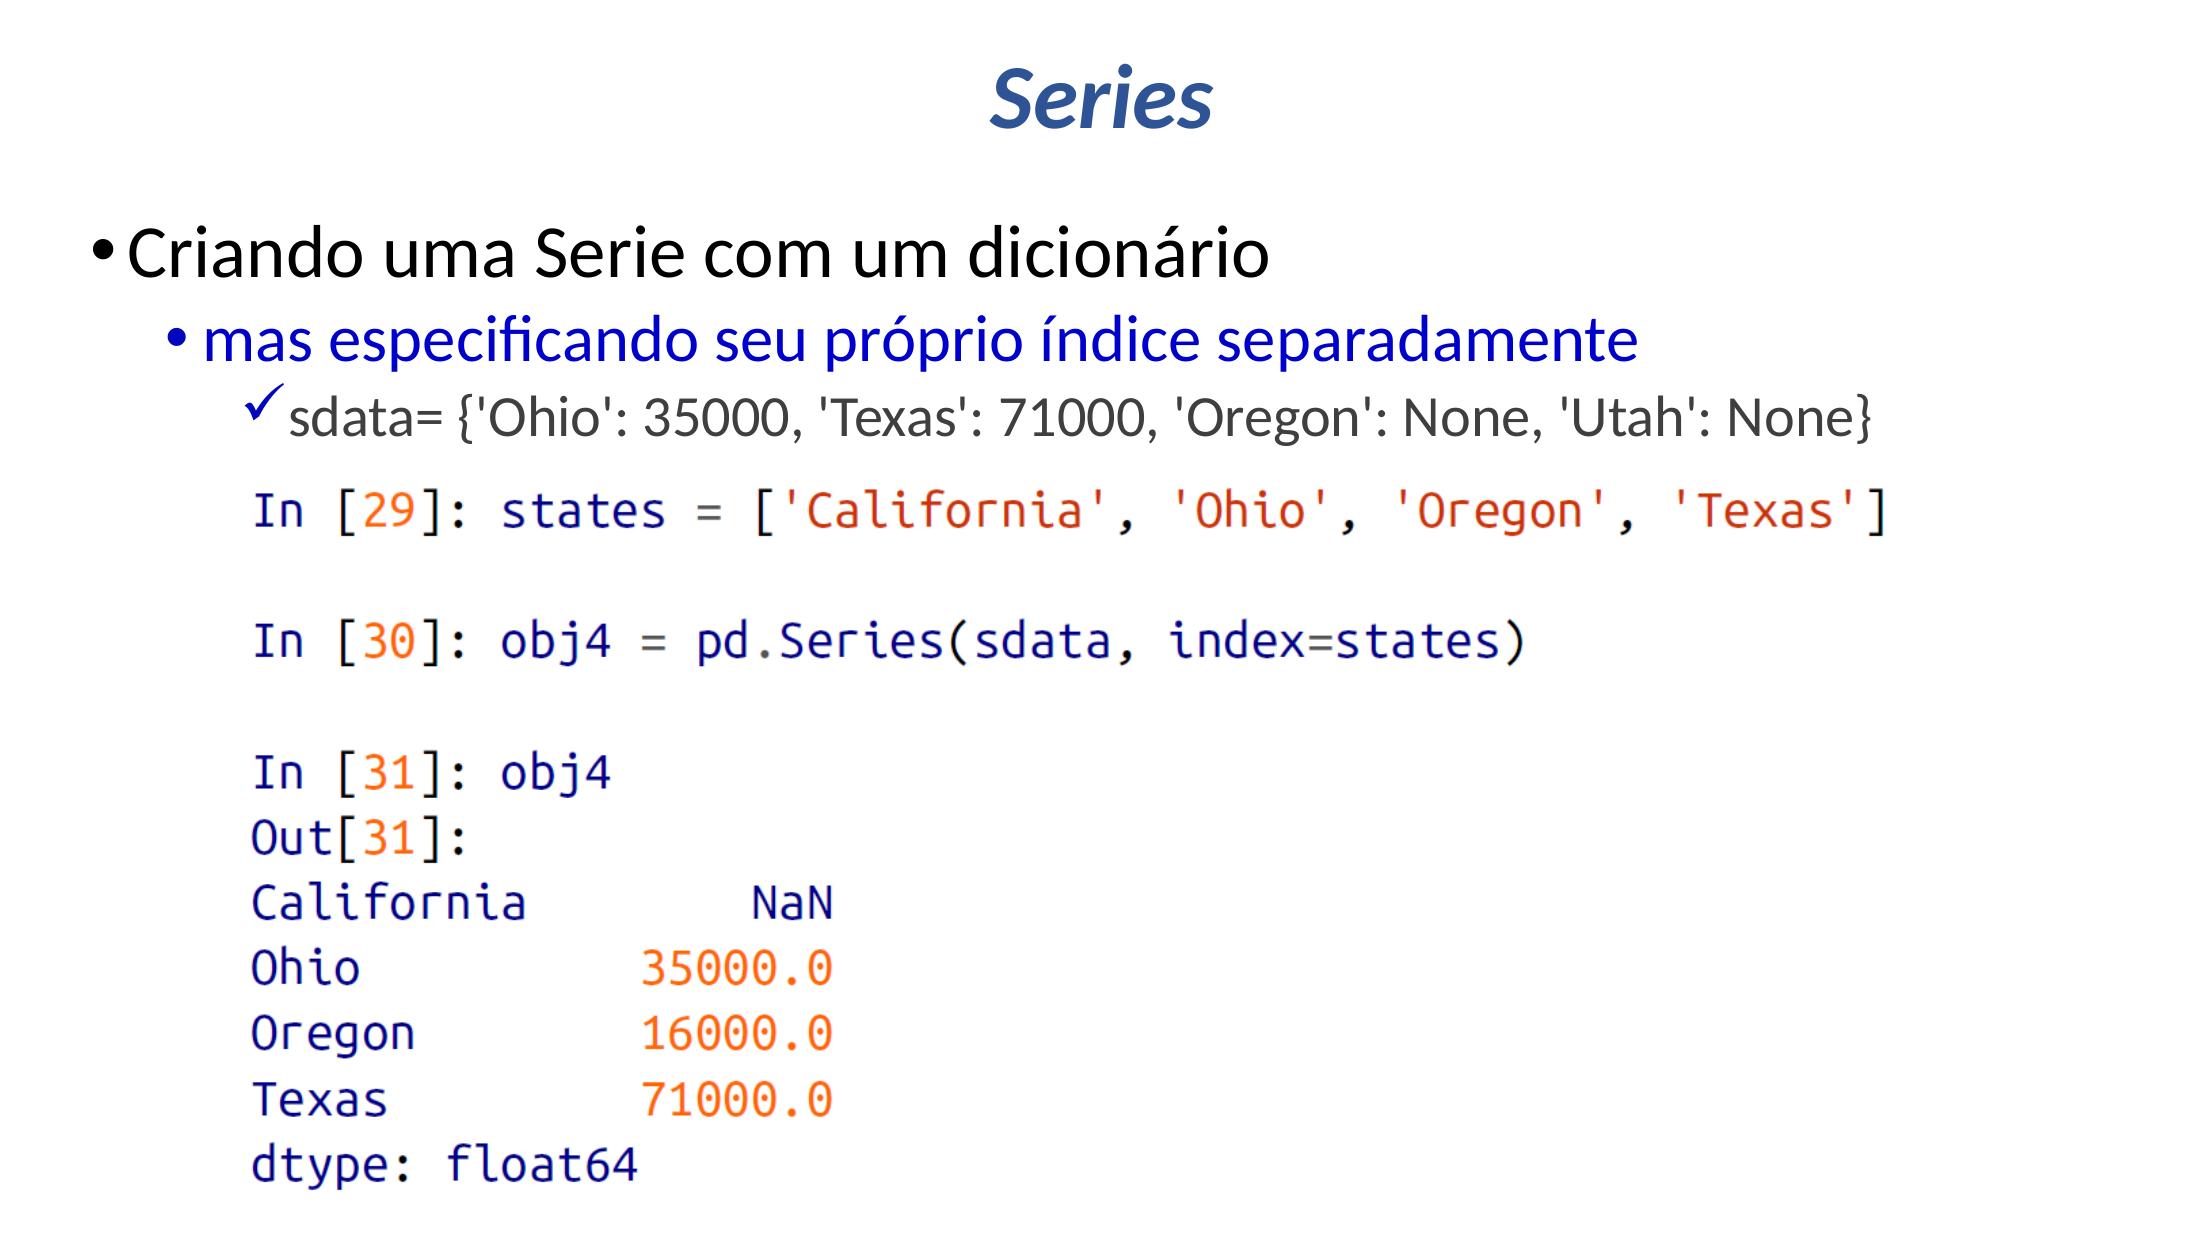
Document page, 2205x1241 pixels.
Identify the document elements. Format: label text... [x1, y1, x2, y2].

picture [237, 471, 1913, 1218]
list Criando uma Serie com um dicionário mas especificando seu próprio índice separadamente sdata= {'Ohio': 35000, 'Texas': 71000, 'Oregon': None, 'Utah': None} [75, 205, 2105, 1218]
title Series [151, 21, 2054, 177]
